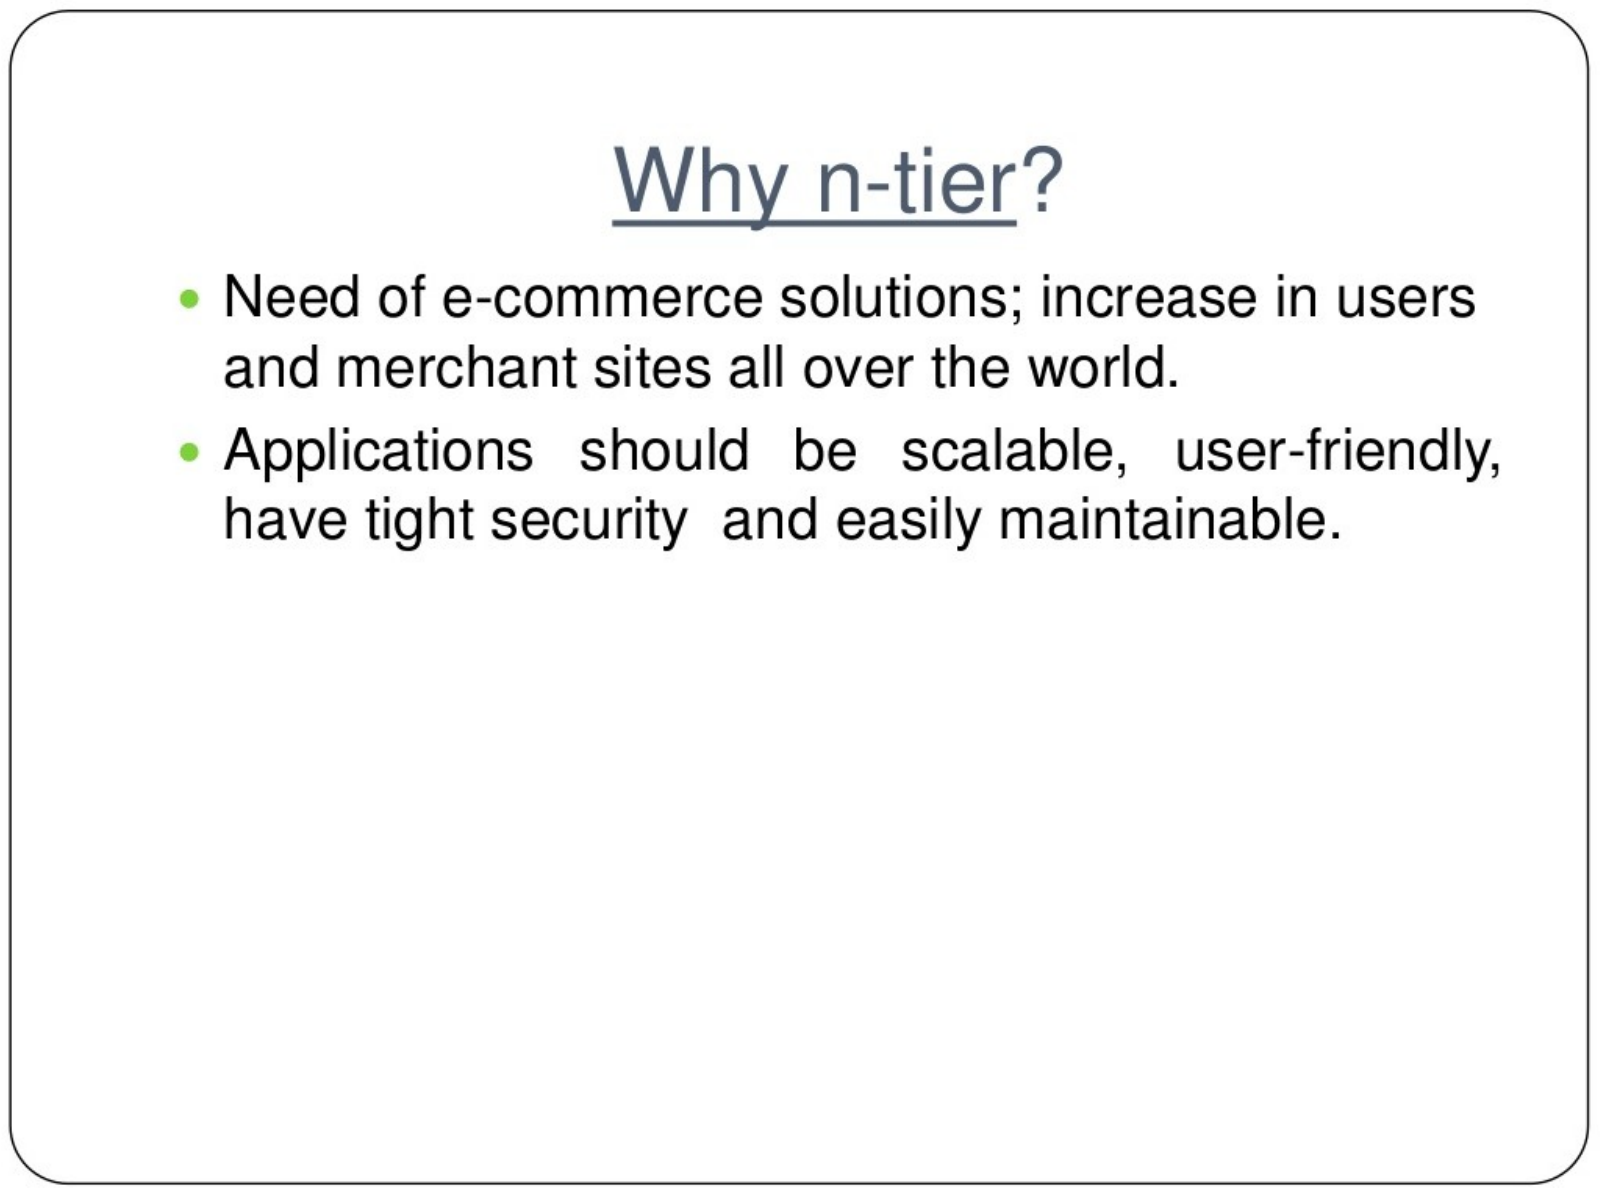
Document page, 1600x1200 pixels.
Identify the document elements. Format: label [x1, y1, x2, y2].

text_box [1, 0, 1600, 1188]
